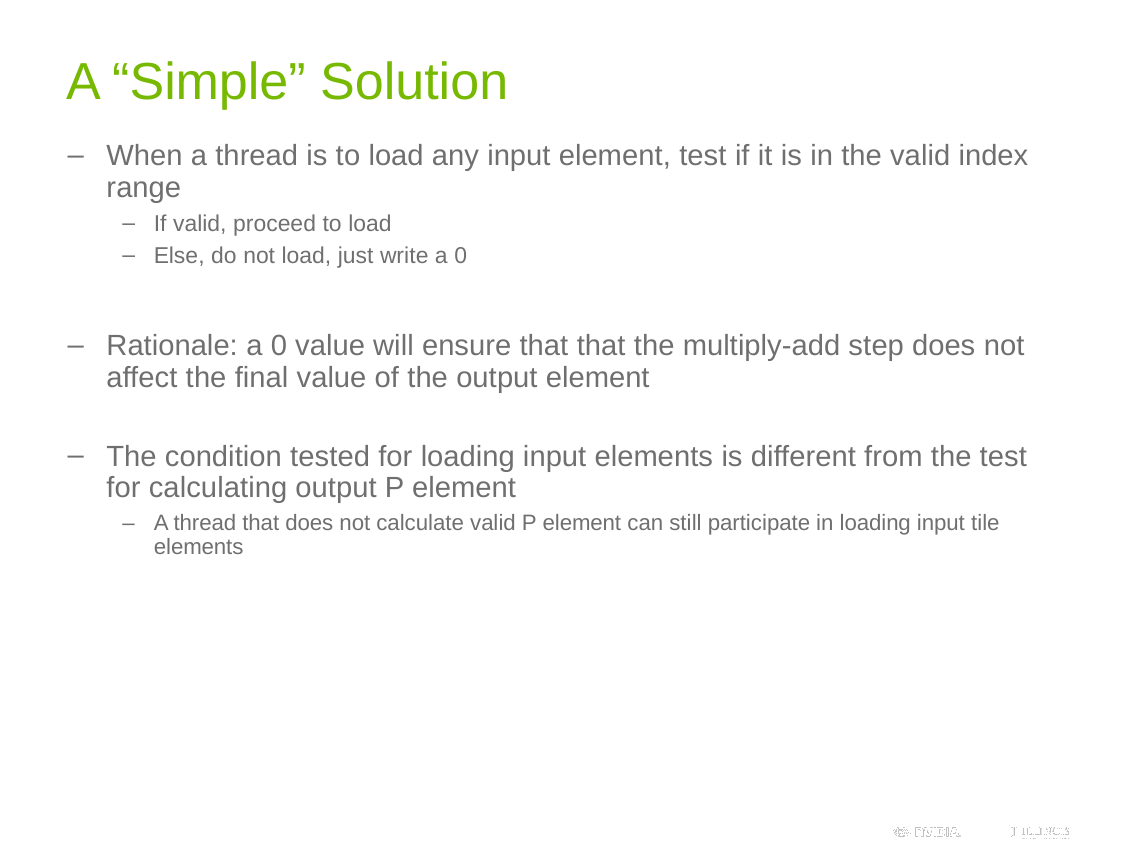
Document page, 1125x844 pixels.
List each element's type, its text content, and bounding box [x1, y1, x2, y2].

title A “Simple” Solution [50, 47, 1075, 120]
list When a thread is to load any input element, test if it is in the valid index range If valid, proceed to load Else, do not load, just write a 0 Rationale: a 0 value will ensure that that the multiply-add step does not affect the final value of the output element The condition tested for loading input elements is different from the test for calculating output P element A thread that does not calculate valid P element can still participate in loading input tile elements [52, 132, 1073, 794]
picture [1022, 827, 1069, 839]
picture [893, 825, 961, 838]
picture [1008, 824, 1020, 839]
